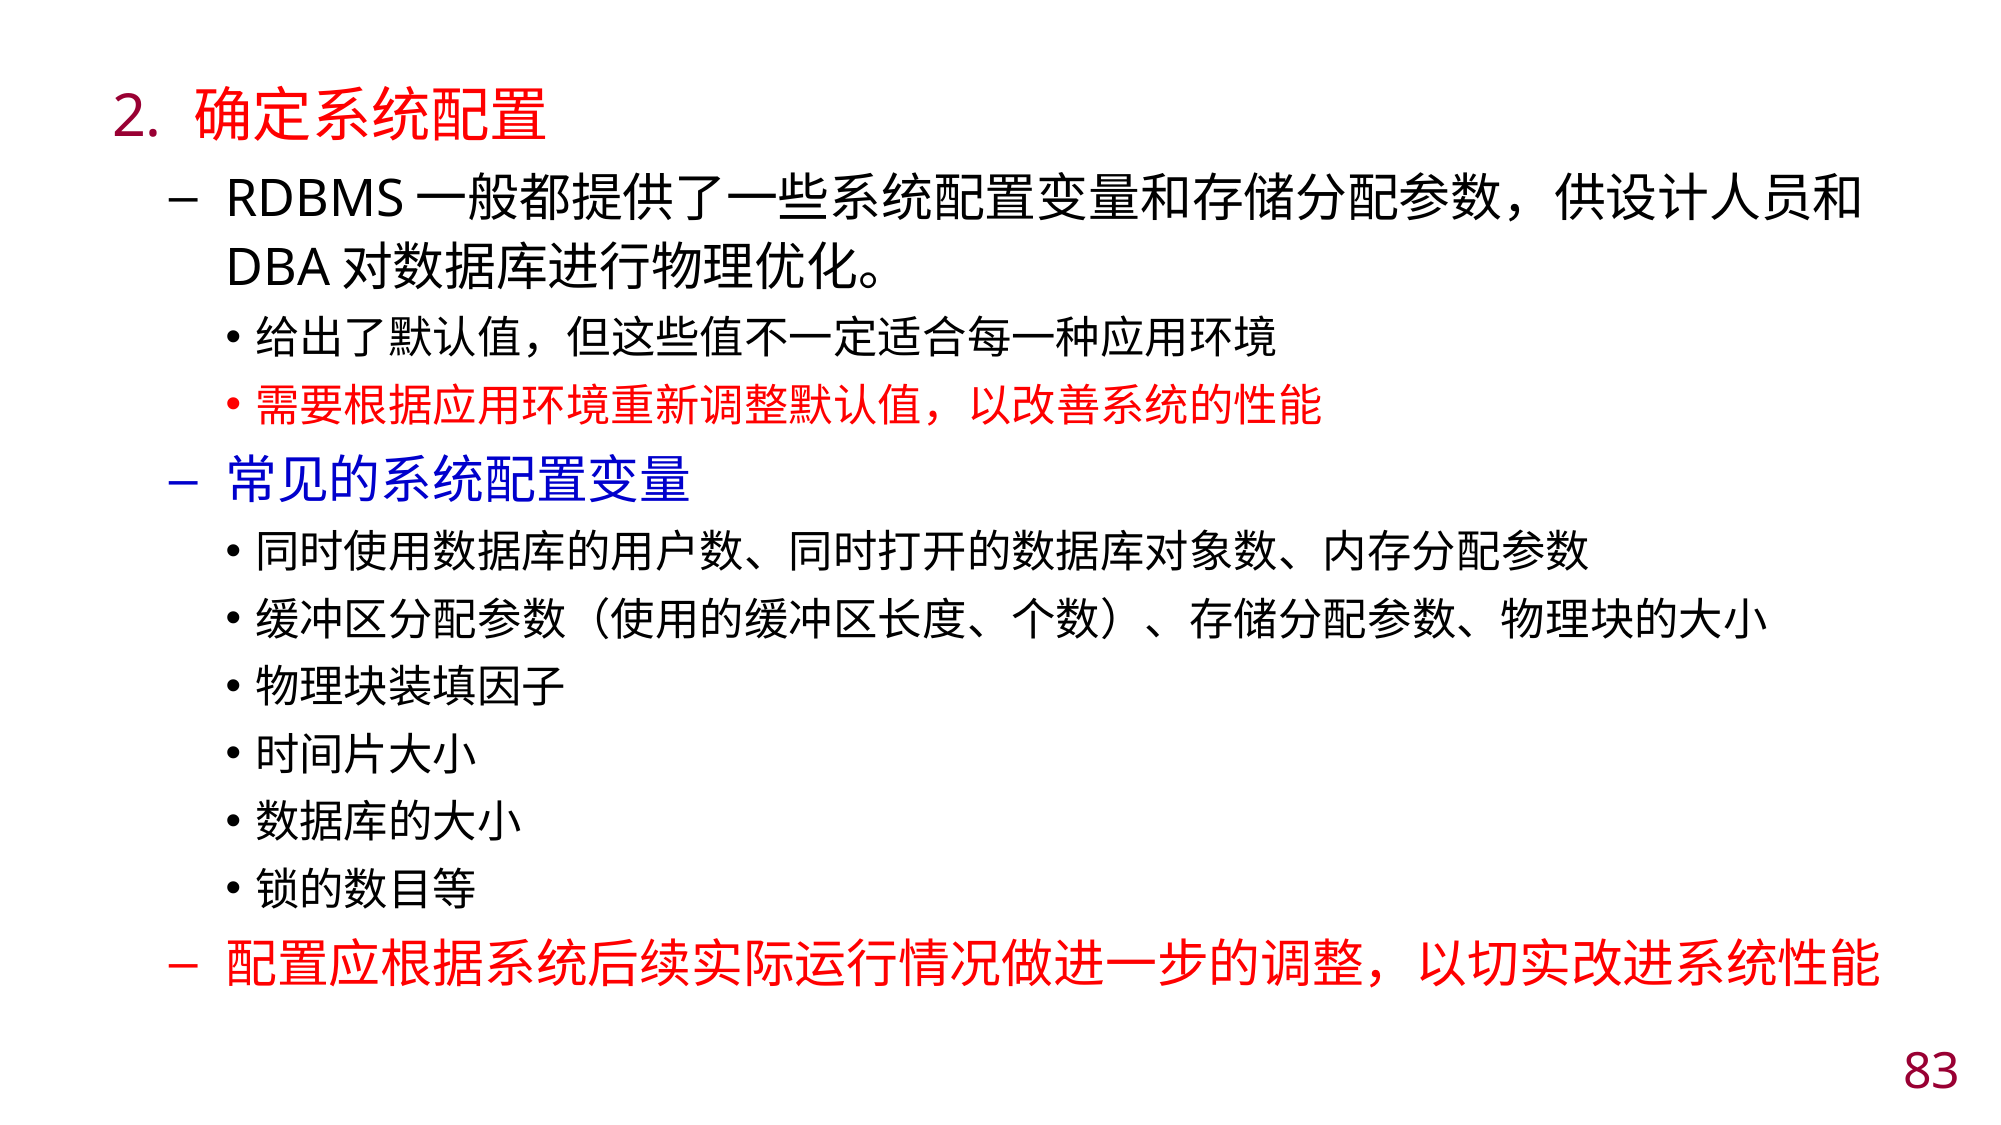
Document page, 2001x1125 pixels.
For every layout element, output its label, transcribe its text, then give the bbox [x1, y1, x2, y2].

list 确定系统配置 RDBMS一般都提供了一些系统配置变量和存储分配参数，供设计人员和DBA对数据库进行物理优化。 给出了默认值，但这些值不一定适合每一种应用环境 需要根据应用环境重新调整默认值，以改善系统的性能 常见的系统配置变量 同时使用数据库的用户数、同时打开的数据库对象数、内存分配参数 缓冲区分配参数（使用的缓冲区长度、个数）、存储分配参数、物理块的大小 物理块装填因子 时间片大小 数据库的大小 锁的数目等 配置应根据系统后续实际运行情况做进一步的调整，以切实改进系统性能 [97, 62, 1904, 1073]
slide_number 82 [1550, 1048, 1975, 1096]
